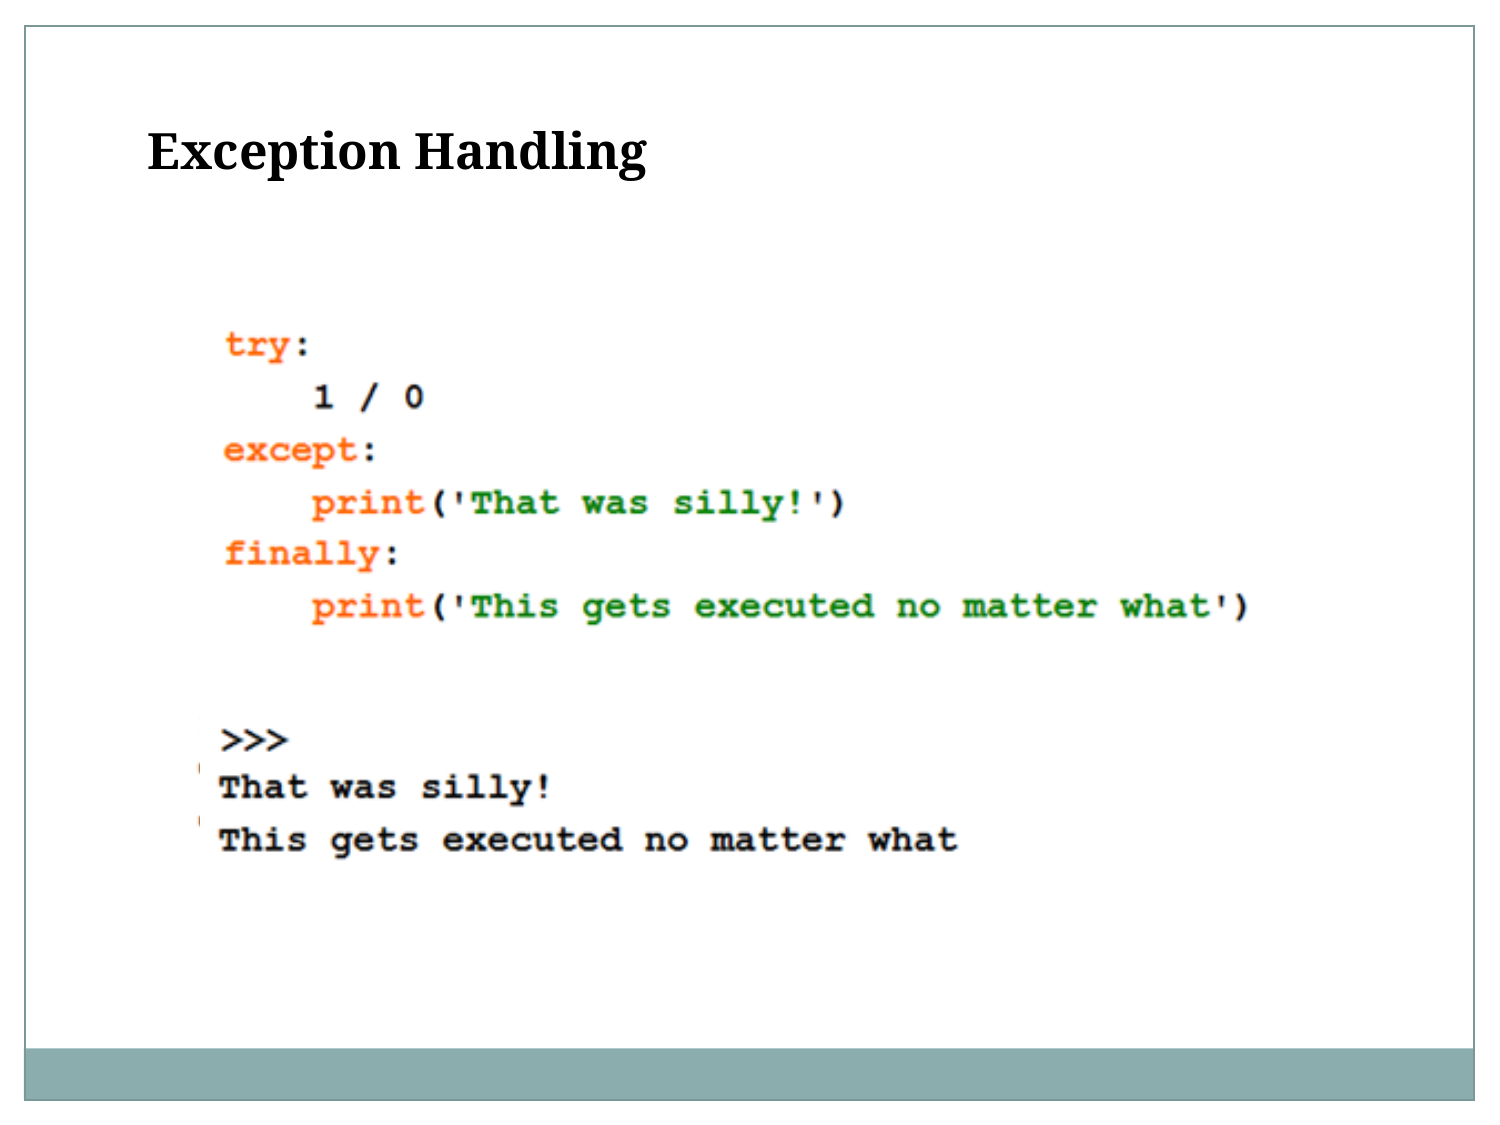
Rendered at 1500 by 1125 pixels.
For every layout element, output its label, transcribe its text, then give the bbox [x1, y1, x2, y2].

text_box Exception Handling [133, 112, 663, 188]
picture [179, 299, 1281, 863]
